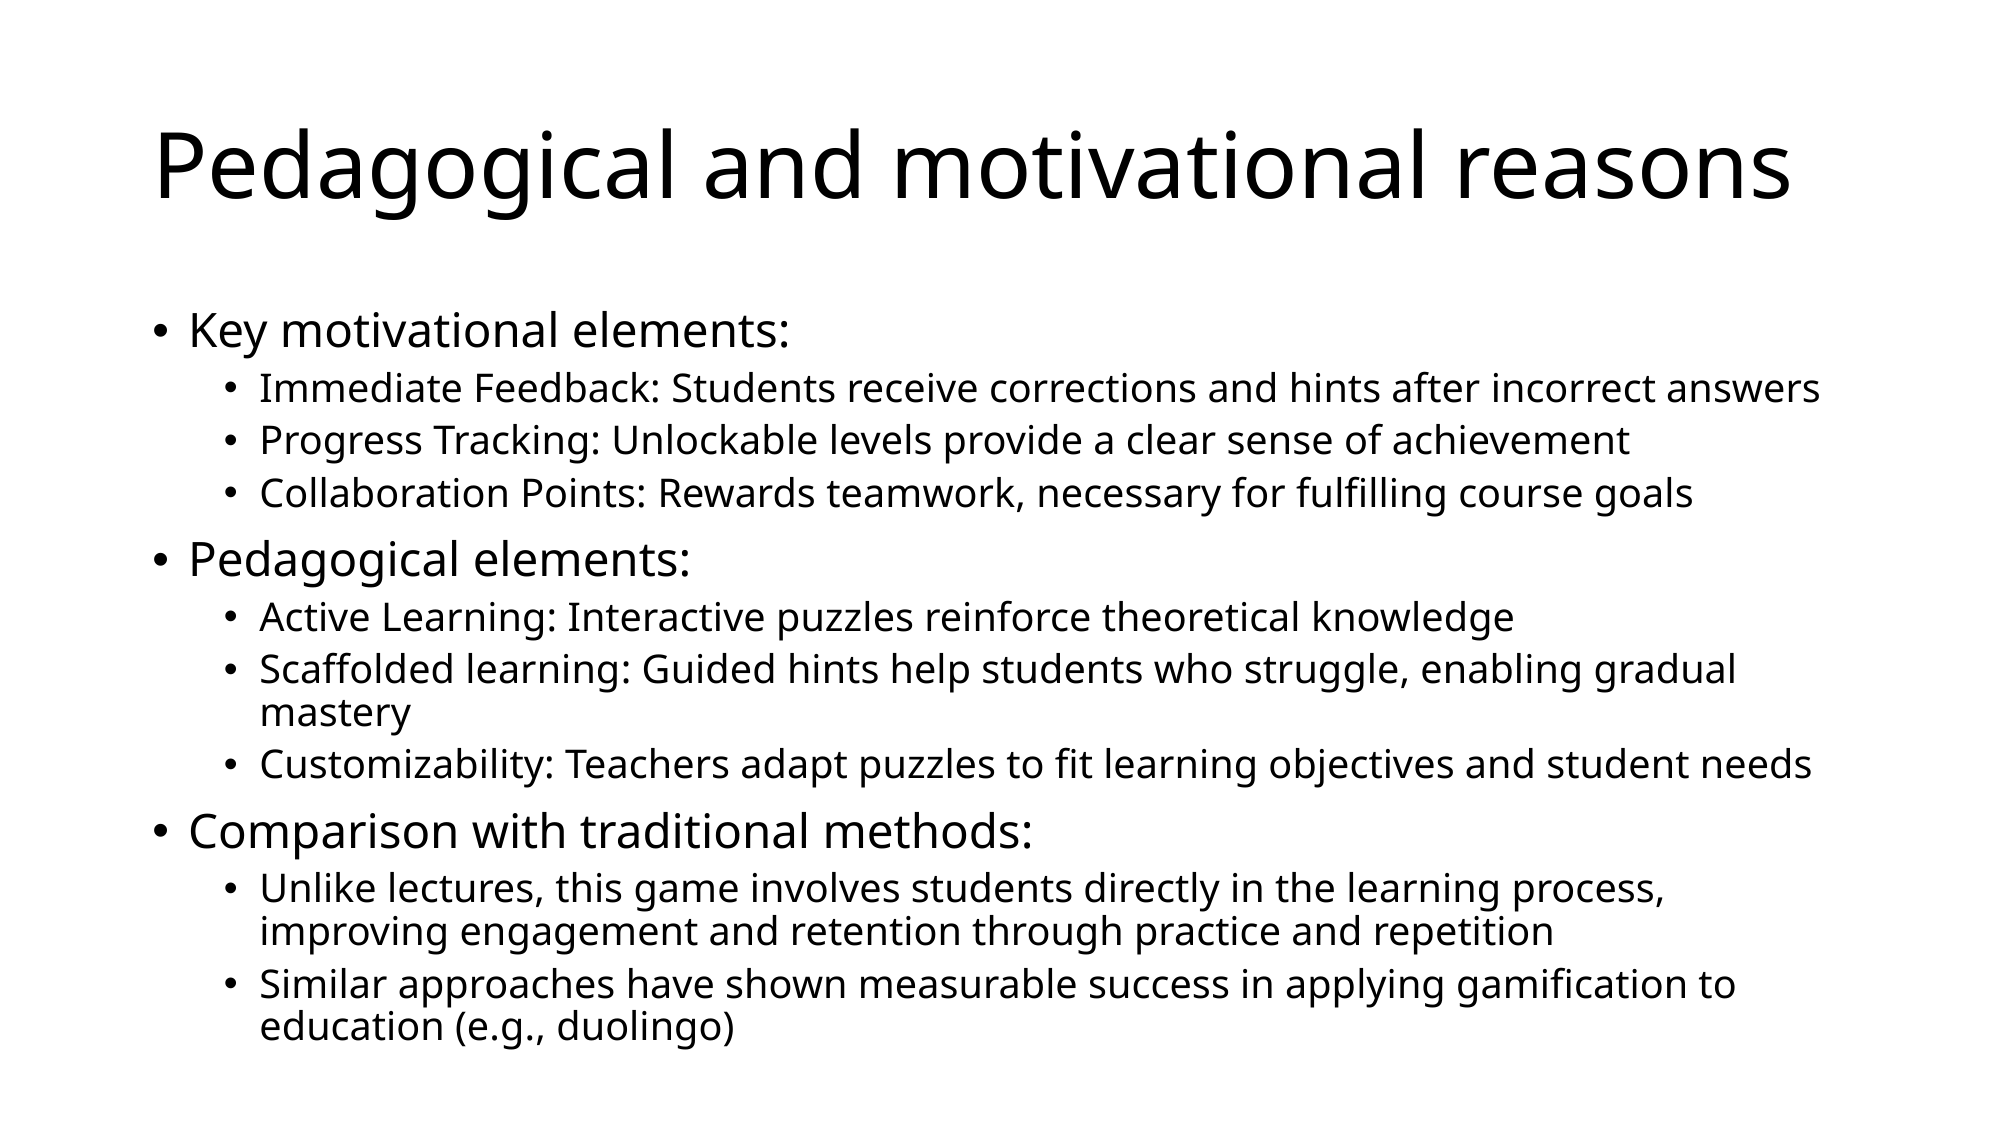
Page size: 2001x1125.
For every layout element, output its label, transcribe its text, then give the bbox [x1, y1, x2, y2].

list Key motivational elements: Immediate Feedback: Students receive corrections and hints after incorrect answers Progress Tracking: Unlockable levels provide a clear sense of achievement Collaboration Points: Rewards teamwork, necessary for fulfilling course goals Pedagogical elements: Active Learning: Interactive puzzles reinforce theoretical knowledge Scaffolded learning: Guided hints help students who struggle, enabling gradual mastery Customizability: Teachers adapt puzzles to fit learning objectives and student needs Comparison with traditional methods: Unlike lectures, this game involves students directly in the learning process, improving engagement and retention through practice and repetition Similar approaches have shown measurable success in applying gamification to education (e.g., duolingo) [137, 299, 1863, 1066]
title Pedagogical and motivational reasons [137, 59, 1863, 278]
